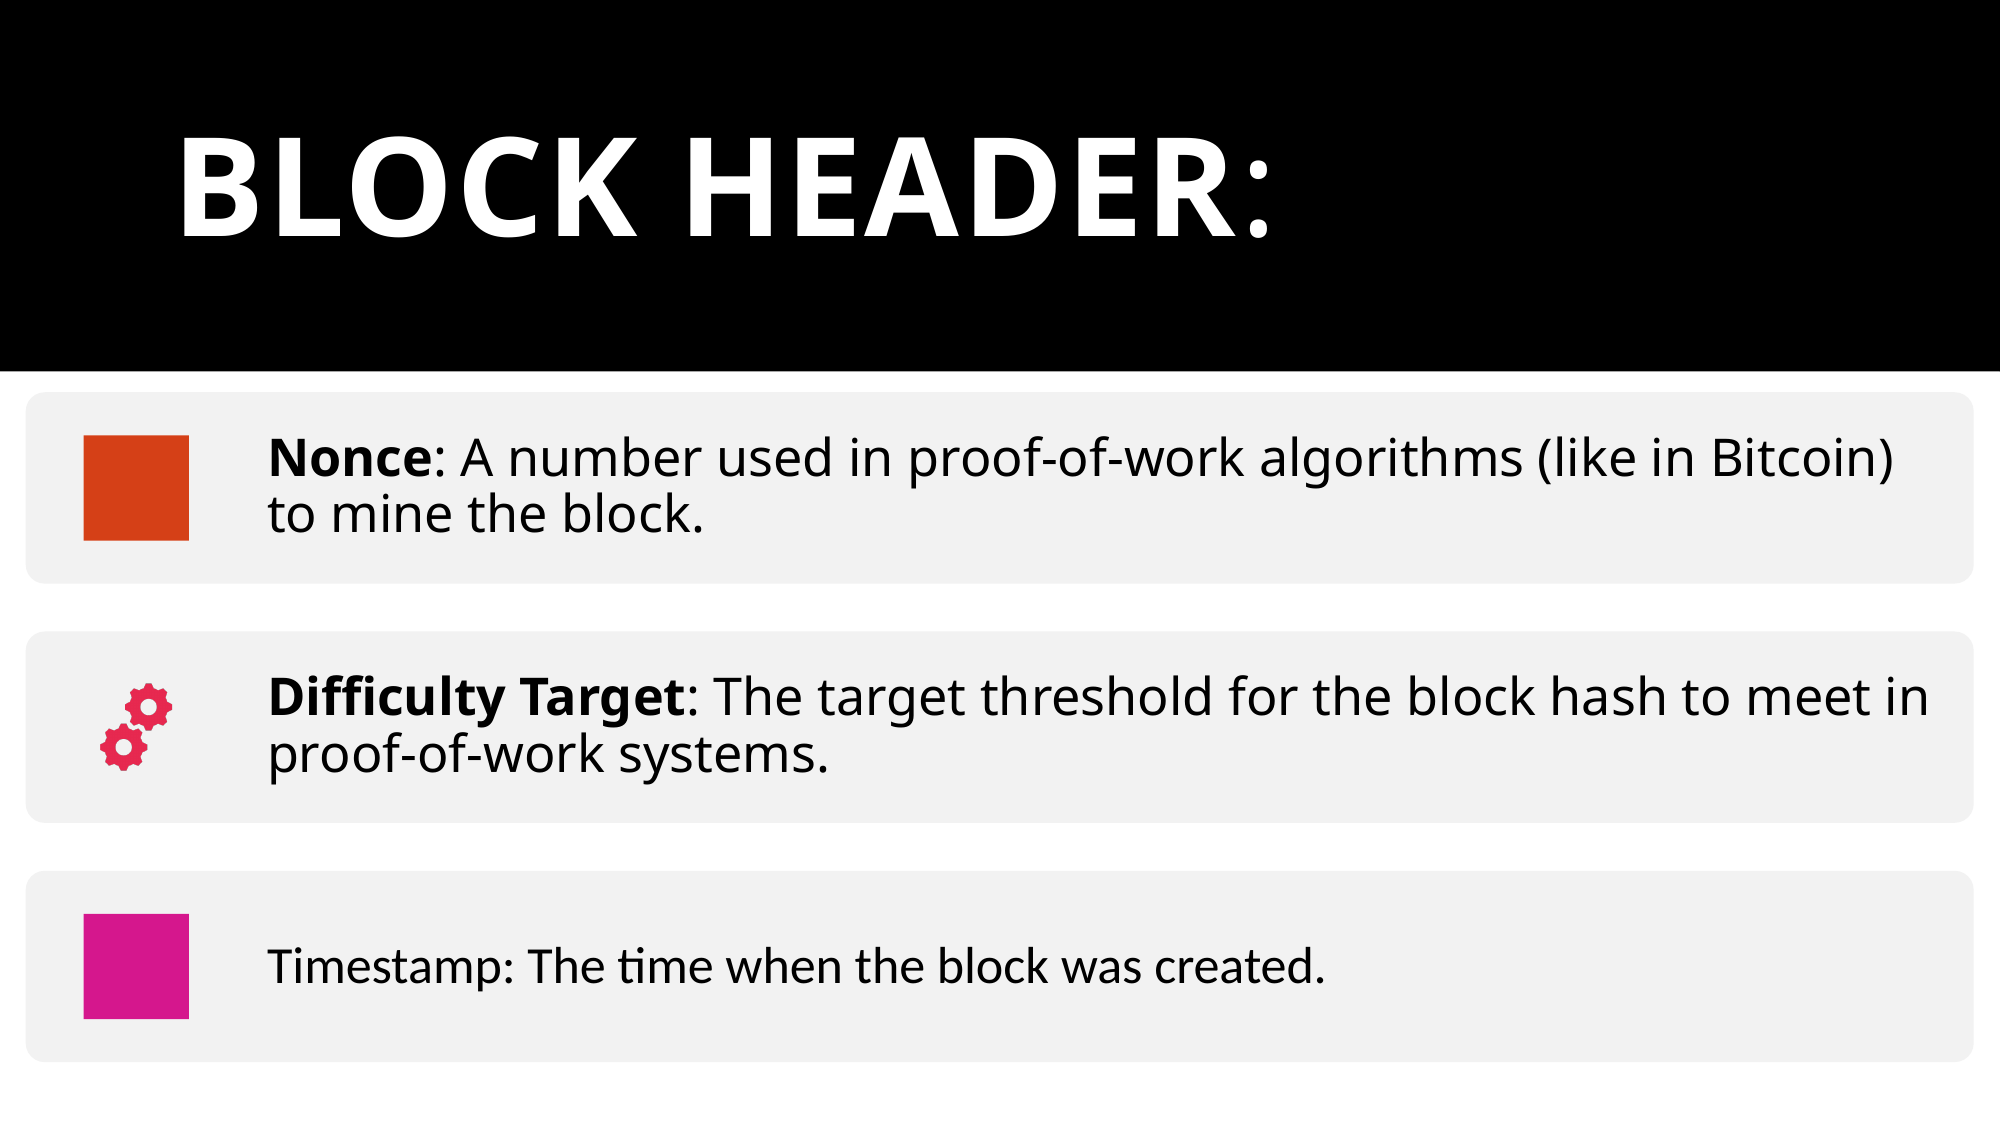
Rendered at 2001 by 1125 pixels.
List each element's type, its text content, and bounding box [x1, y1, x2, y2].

text_box [0, 372, 2000, 1125]
text_box [0, 0, 2000, 372]
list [25, 392, 1974, 1063]
title Block Header: [157, 52, 1842, 332]
